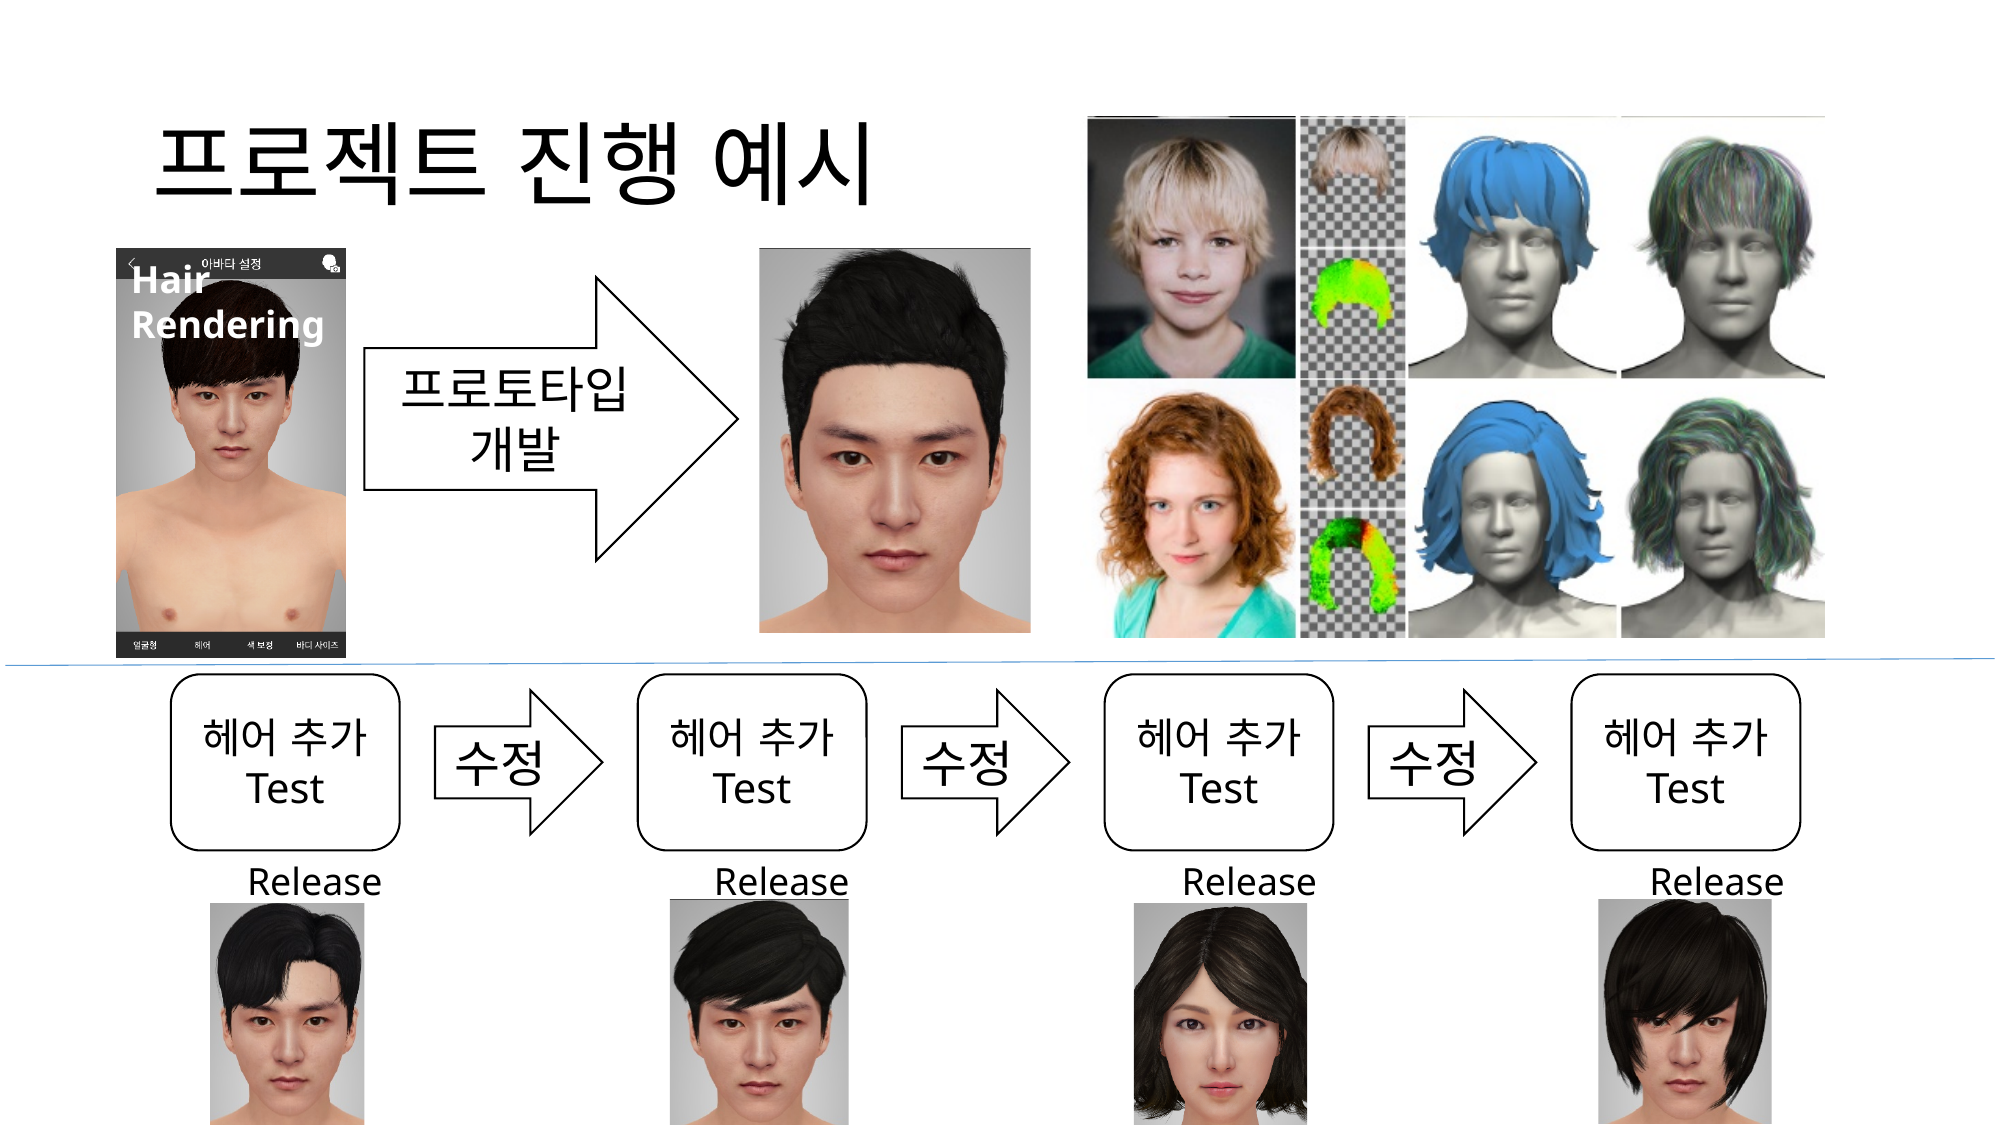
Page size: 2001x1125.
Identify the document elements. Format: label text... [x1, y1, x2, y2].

picture [210, 903, 365, 1125]
text_box 수정 [433, 687, 604, 837]
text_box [5, 658, 1995, 666]
text_box Release [1634, 850, 1922, 911]
text_box 헤어 추가 Test [169, 673, 401, 852]
picture [669, 899, 849, 1125]
text_box 헤어 추가 Test [1570, 673, 1802, 852]
picture [1080, 116, 1825, 638]
text_box 수정 [1367, 687, 1538, 837]
text_box 헤어 추가 Test [636, 673, 868, 852]
picture [1598, 899, 1772, 1124]
text_box 수정 [900, 687, 1071, 837]
title 프로젝트 진행 예시 [137, 59, 1863, 278]
picture [1133, 903, 1308, 1125]
text_box Release [232, 850, 519, 911]
picture [759, 248, 1031, 633]
text_box 프로토타입 개발 [363, 274, 740, 564]
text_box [116, 248, 346, 658]
text_box Release [699, 850, 986, 911]
text_box Release [1166, 850, 1454, 911]
text_box 헤어 추가 Test [1103, 673, 1335, 852]
